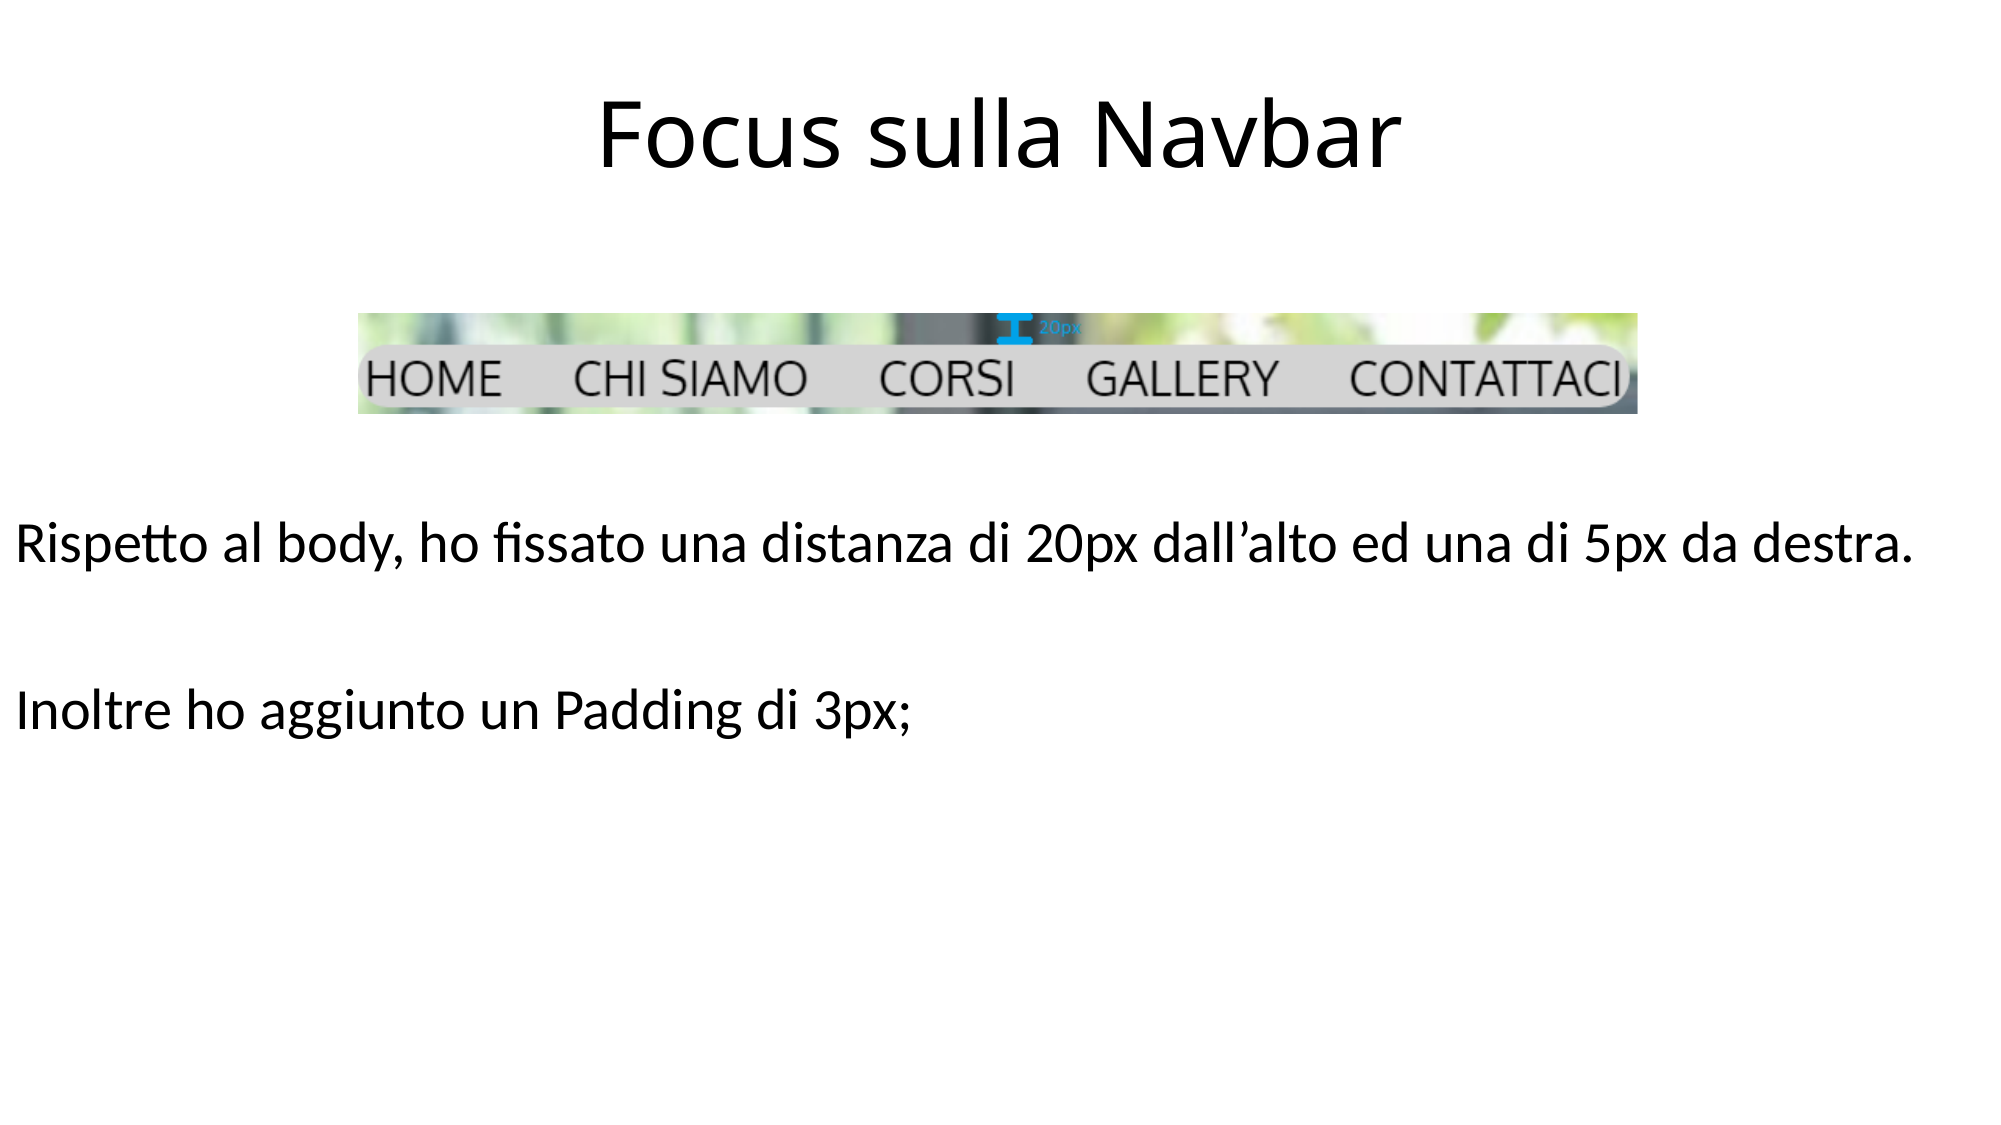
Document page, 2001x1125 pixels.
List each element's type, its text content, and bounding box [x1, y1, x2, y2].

picture [358, 313, 1642, 415]
list Rispetto al body, ho fissato una distanza di 20px dall’alto ed una di 5px da destra. Inoltre ho aggiunto un Padding di 3px; [0, 246, 2000, 1125]
title Focus sulla Navbar [137, 28, 1863, 246]
